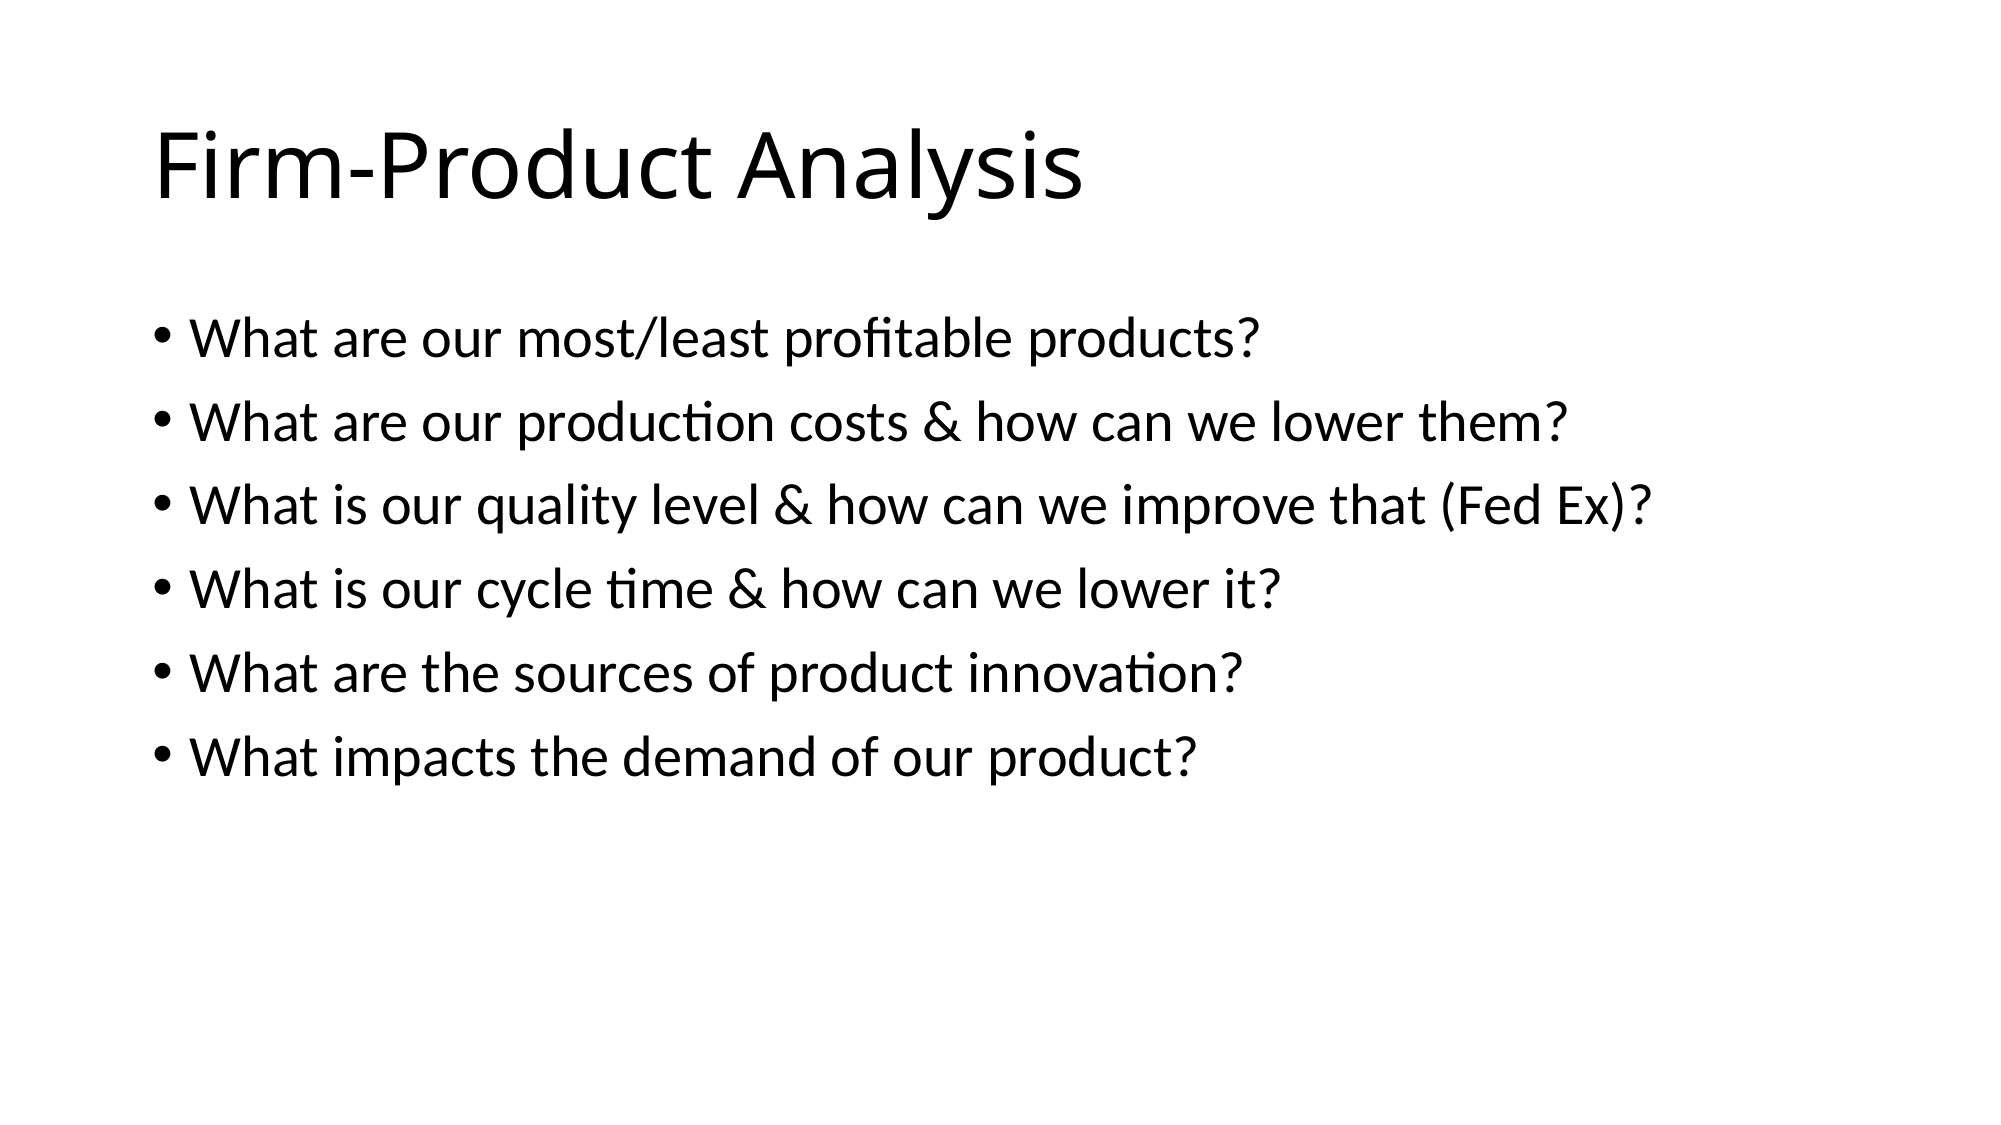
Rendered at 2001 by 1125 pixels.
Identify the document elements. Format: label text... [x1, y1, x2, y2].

title Firm-Product Analysis [137, 59, 1863, 278]
list What are our most/least profitable products? What are our production costs & how can we lower them? What is our quality level & how can we improve that (Fed Ex)? What is our cycle time & how can we lower it? What are the sources of product innovation? What impacts the demand of our product? [137, 299, 1863, 1014]
